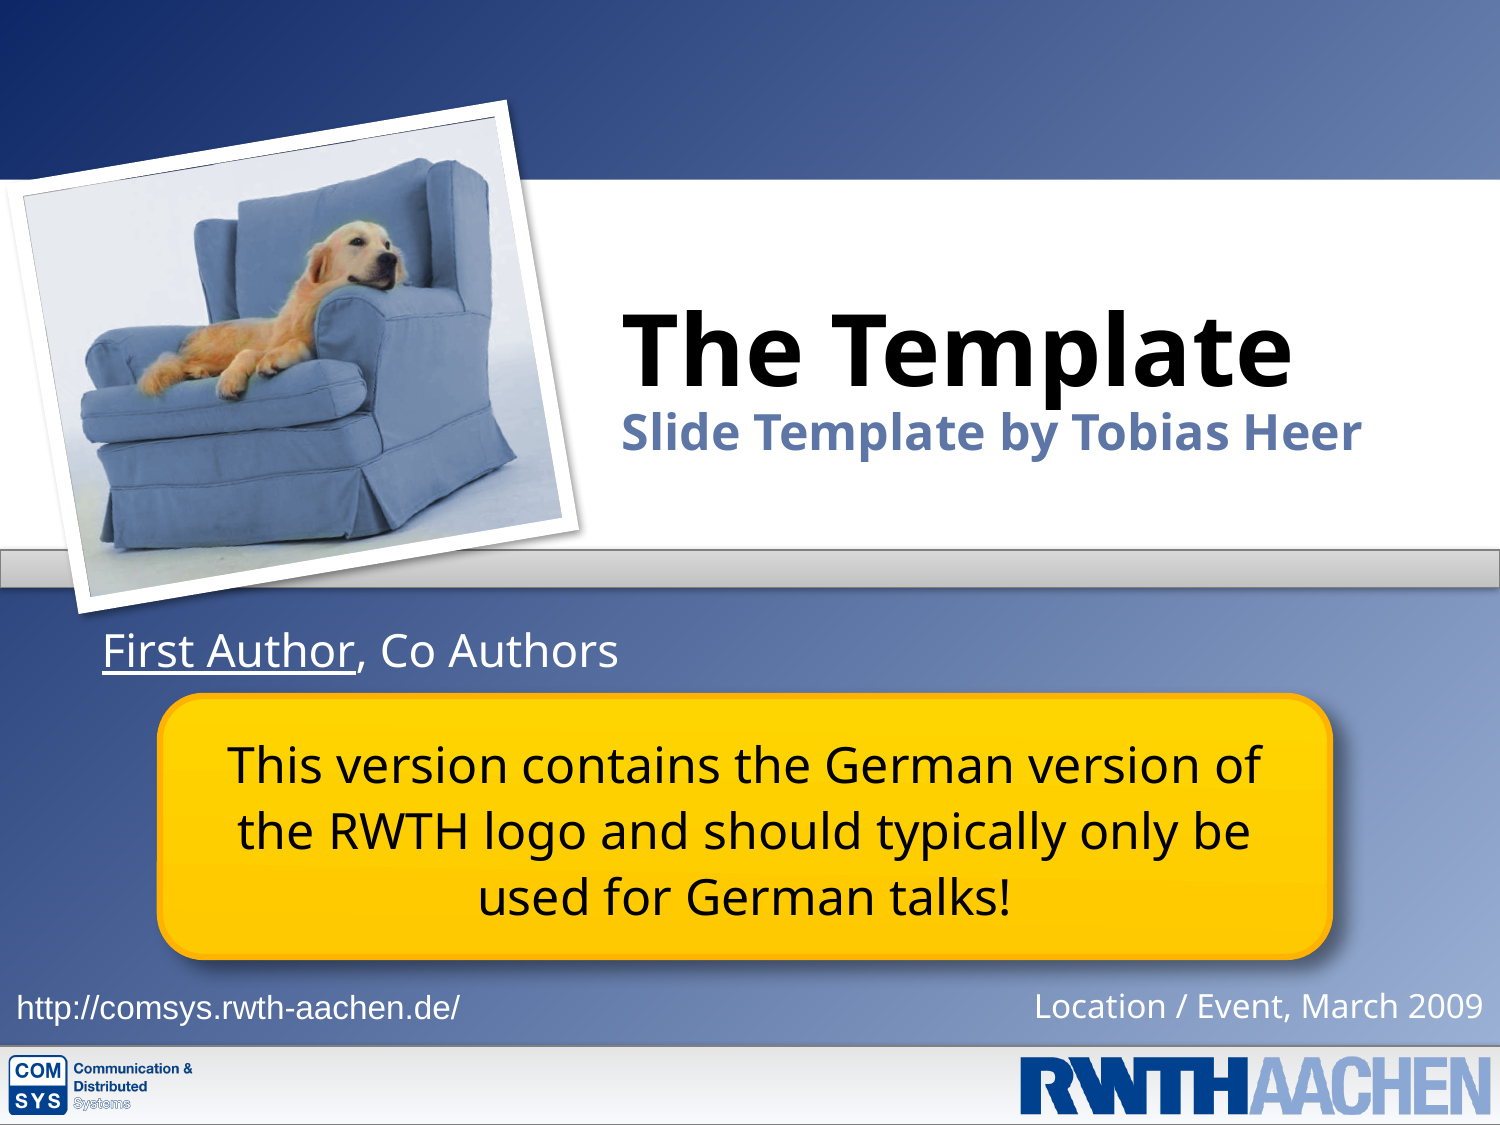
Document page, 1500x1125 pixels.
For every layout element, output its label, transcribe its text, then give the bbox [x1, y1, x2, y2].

text_box Location / Event, March 2009 [776, 978, 1500, 1033]
text_box First Author, Co Authors [86, 608, 1470, 759]
text_box This version contains the German version of the RWTH logo and should typically only be used for German talks! [159, 695, 1330, 957]
picture [1020, 1056, 1491, 1115]
list Slide Template by Tobias Heer [621, 386, 1500, 537]
picture [24, 118, 561, 596]
title The Template [621, 279, 1500, 355]
